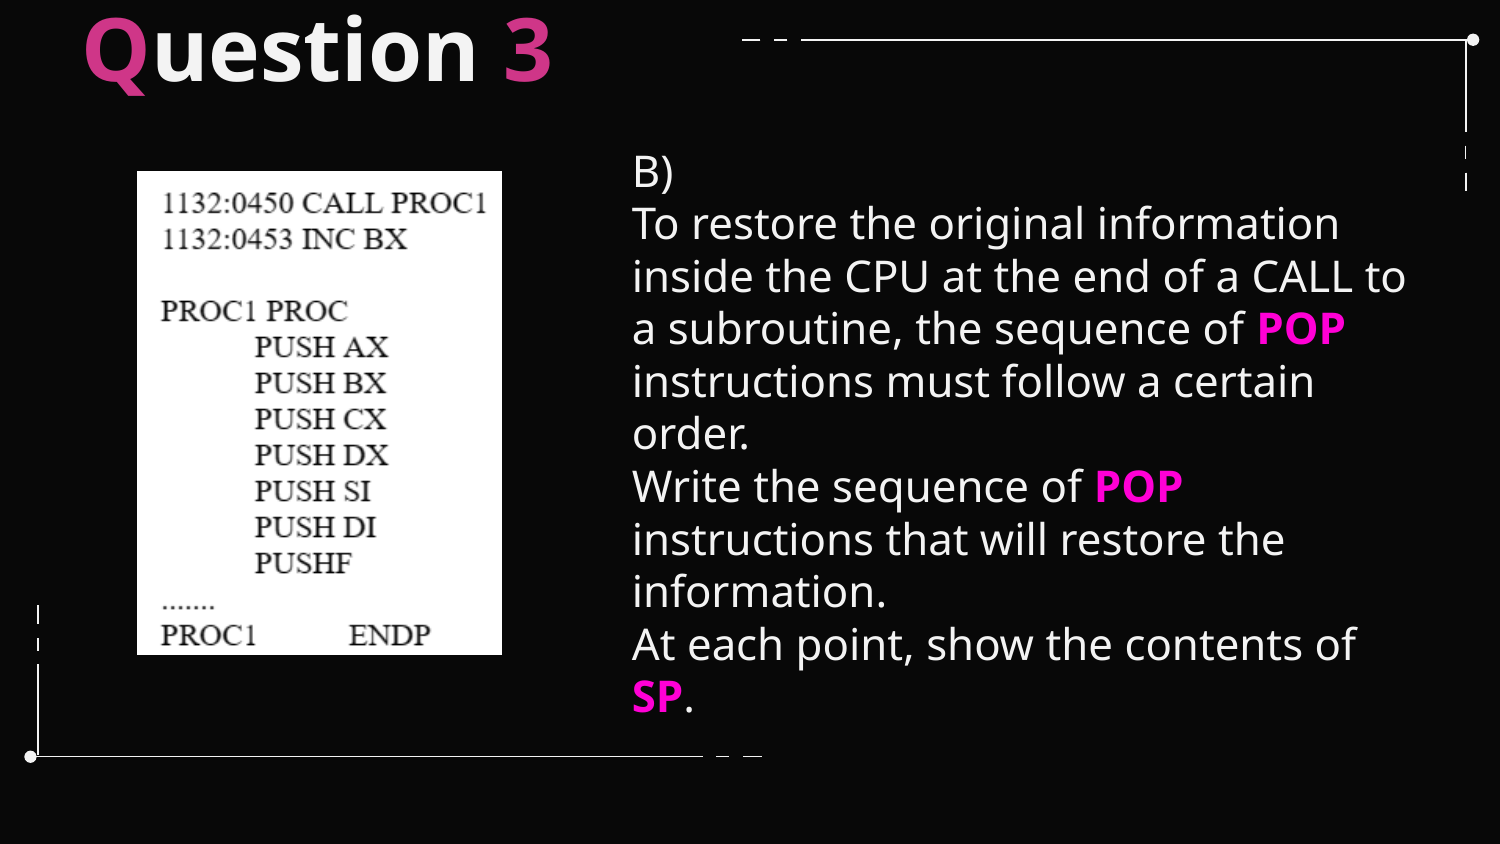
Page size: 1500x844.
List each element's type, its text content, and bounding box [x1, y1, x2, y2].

title Question 3 [66, 0, 1331, 94]
picture [137, 171, 502, 655]
text_box B) To restore the original information inside the CPU at the end of a CALL to a subroutine, the sequence of POP instructions must follow a certain order. Write the sequence of POP instructions that will restore the information. At each point, show the contents of SP. [616, 171, 1428, 693]
